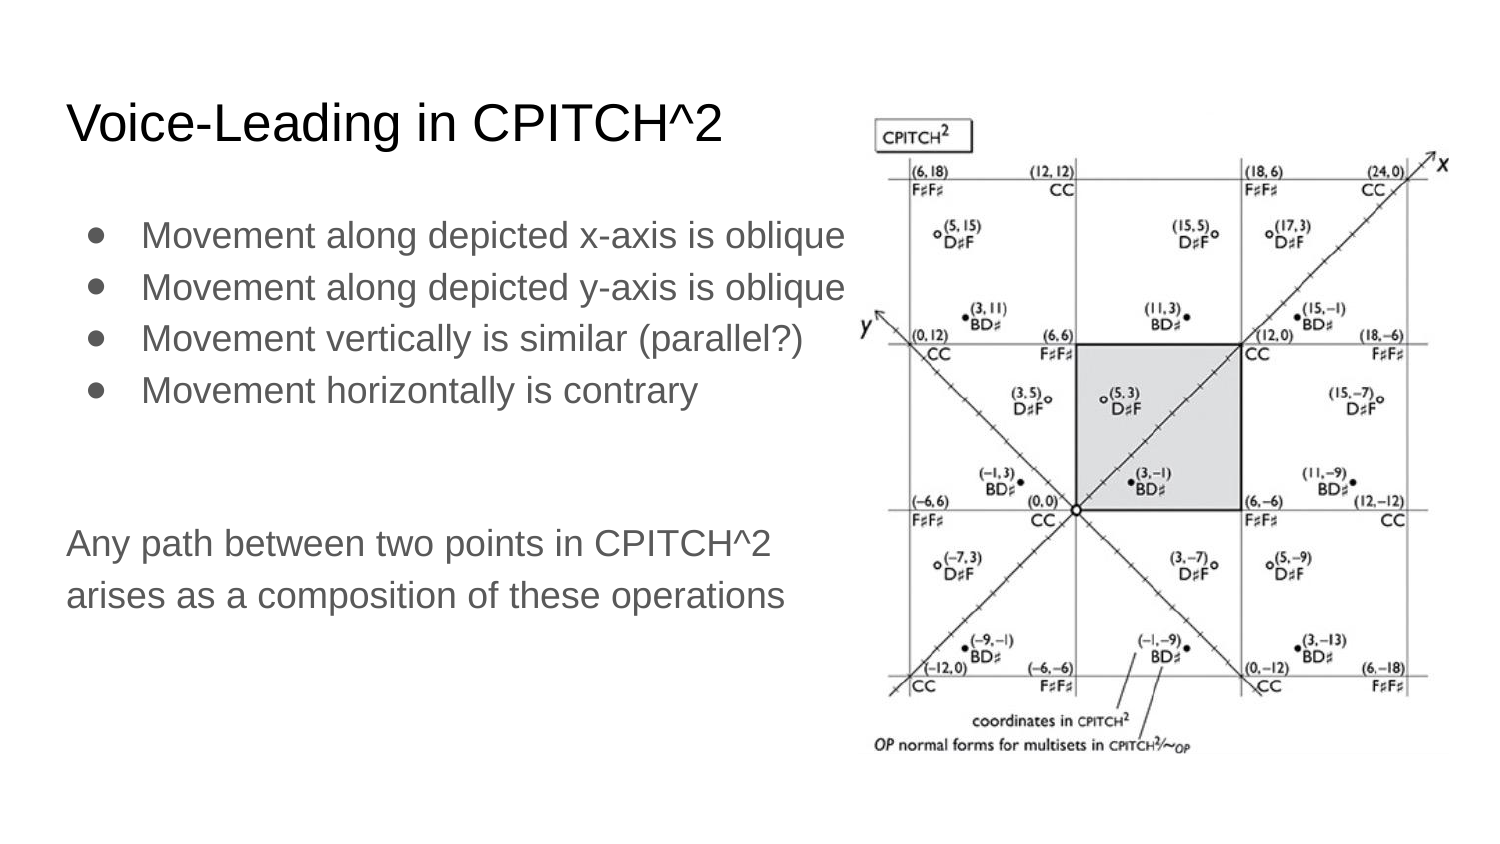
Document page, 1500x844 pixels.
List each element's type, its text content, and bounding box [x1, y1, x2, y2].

list Movement along depicted x-axis is oblique Movement along depicted y-axis is oblique Movement vertically is similar (parallel?) Movement horizontally is contrary Any path between two points in CPITCH^2 arises as a composition of these operations [51, 189, 853, 750]
picture [858, 111, 1450, 754]
title Voice-Leading in CPITCH^2 [51, 72, 1449, 167]
